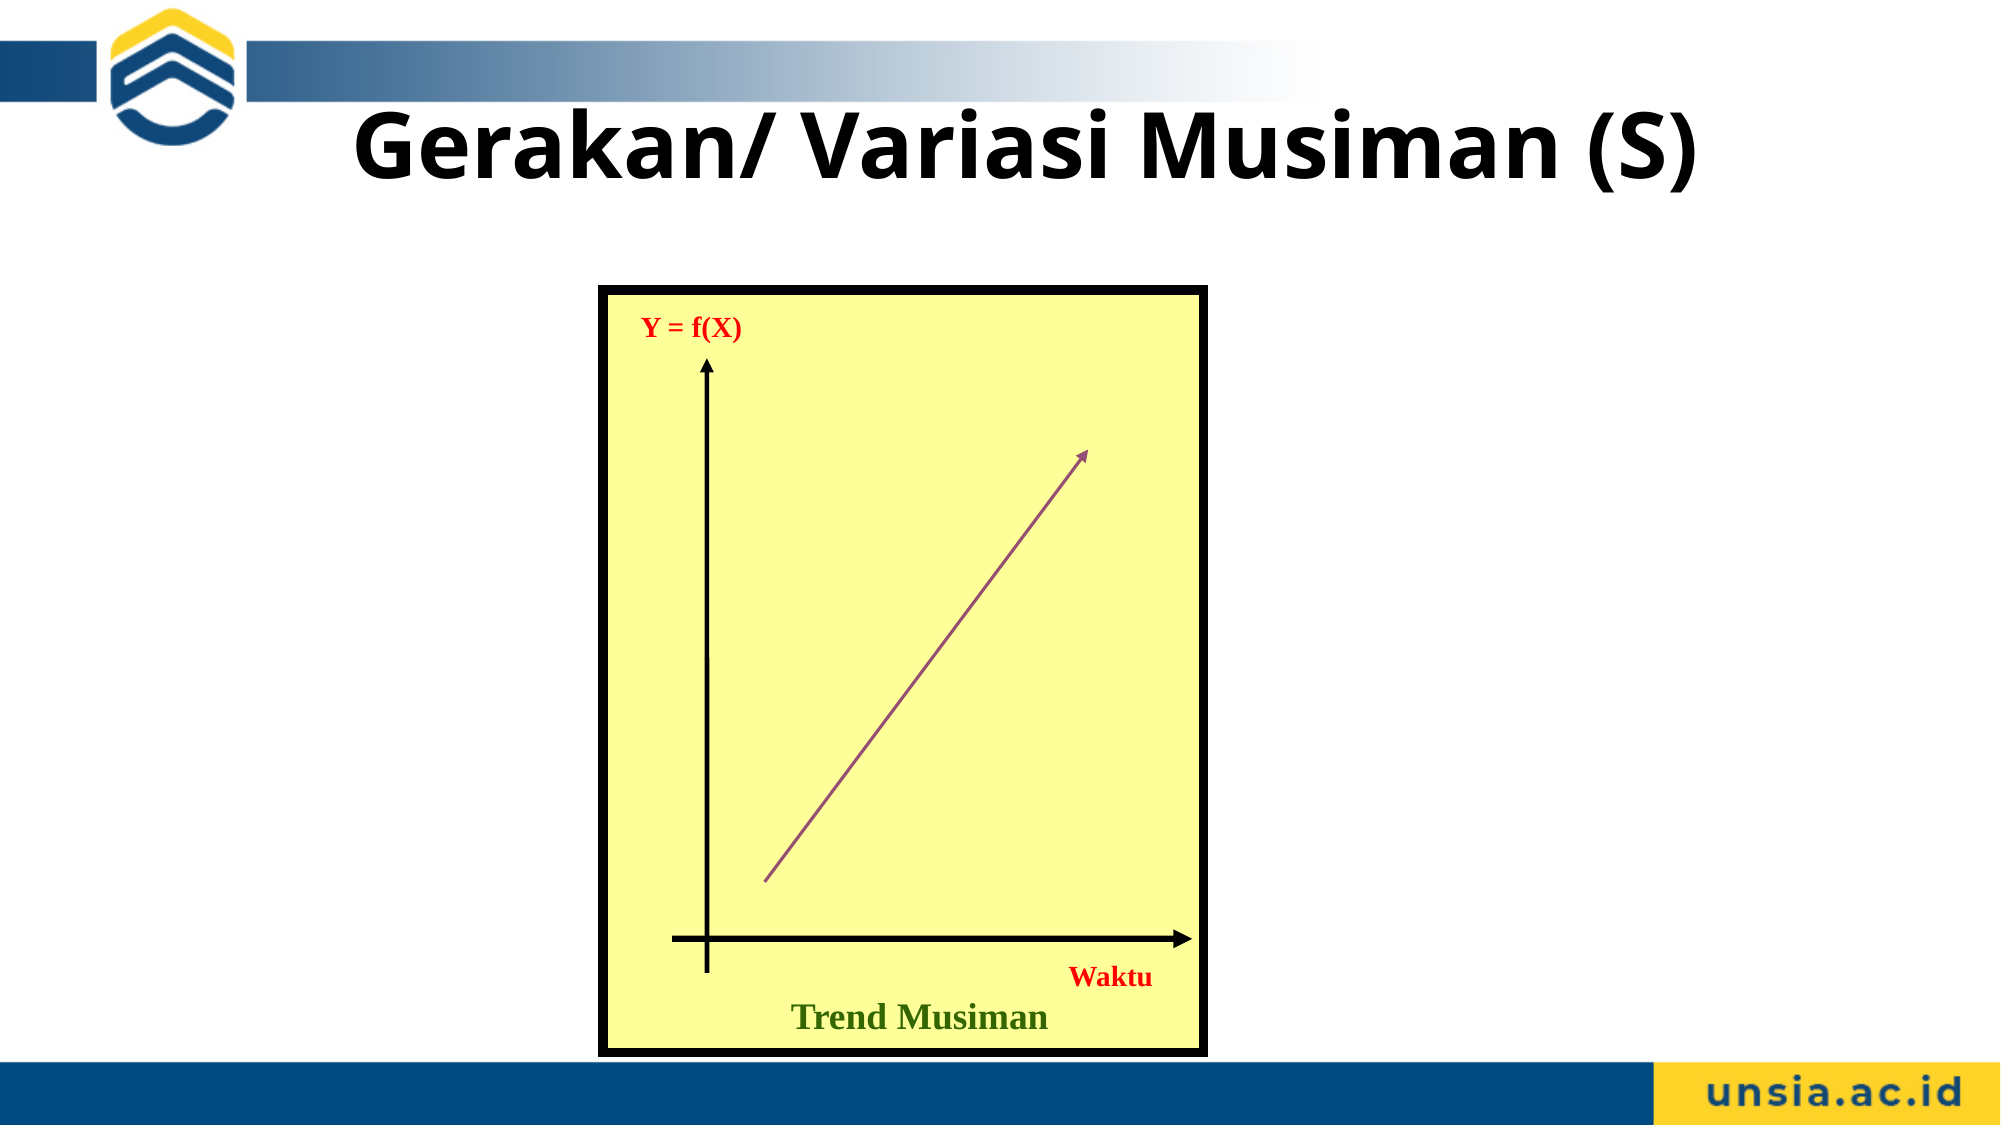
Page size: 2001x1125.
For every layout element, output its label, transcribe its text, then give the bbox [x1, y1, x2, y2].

title Gerakan/ Variasi Musiman (S) [162, 39, 1888, 258]
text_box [602, 289, 1216, 1053]
picture [0, 0, 2001, 1125]
